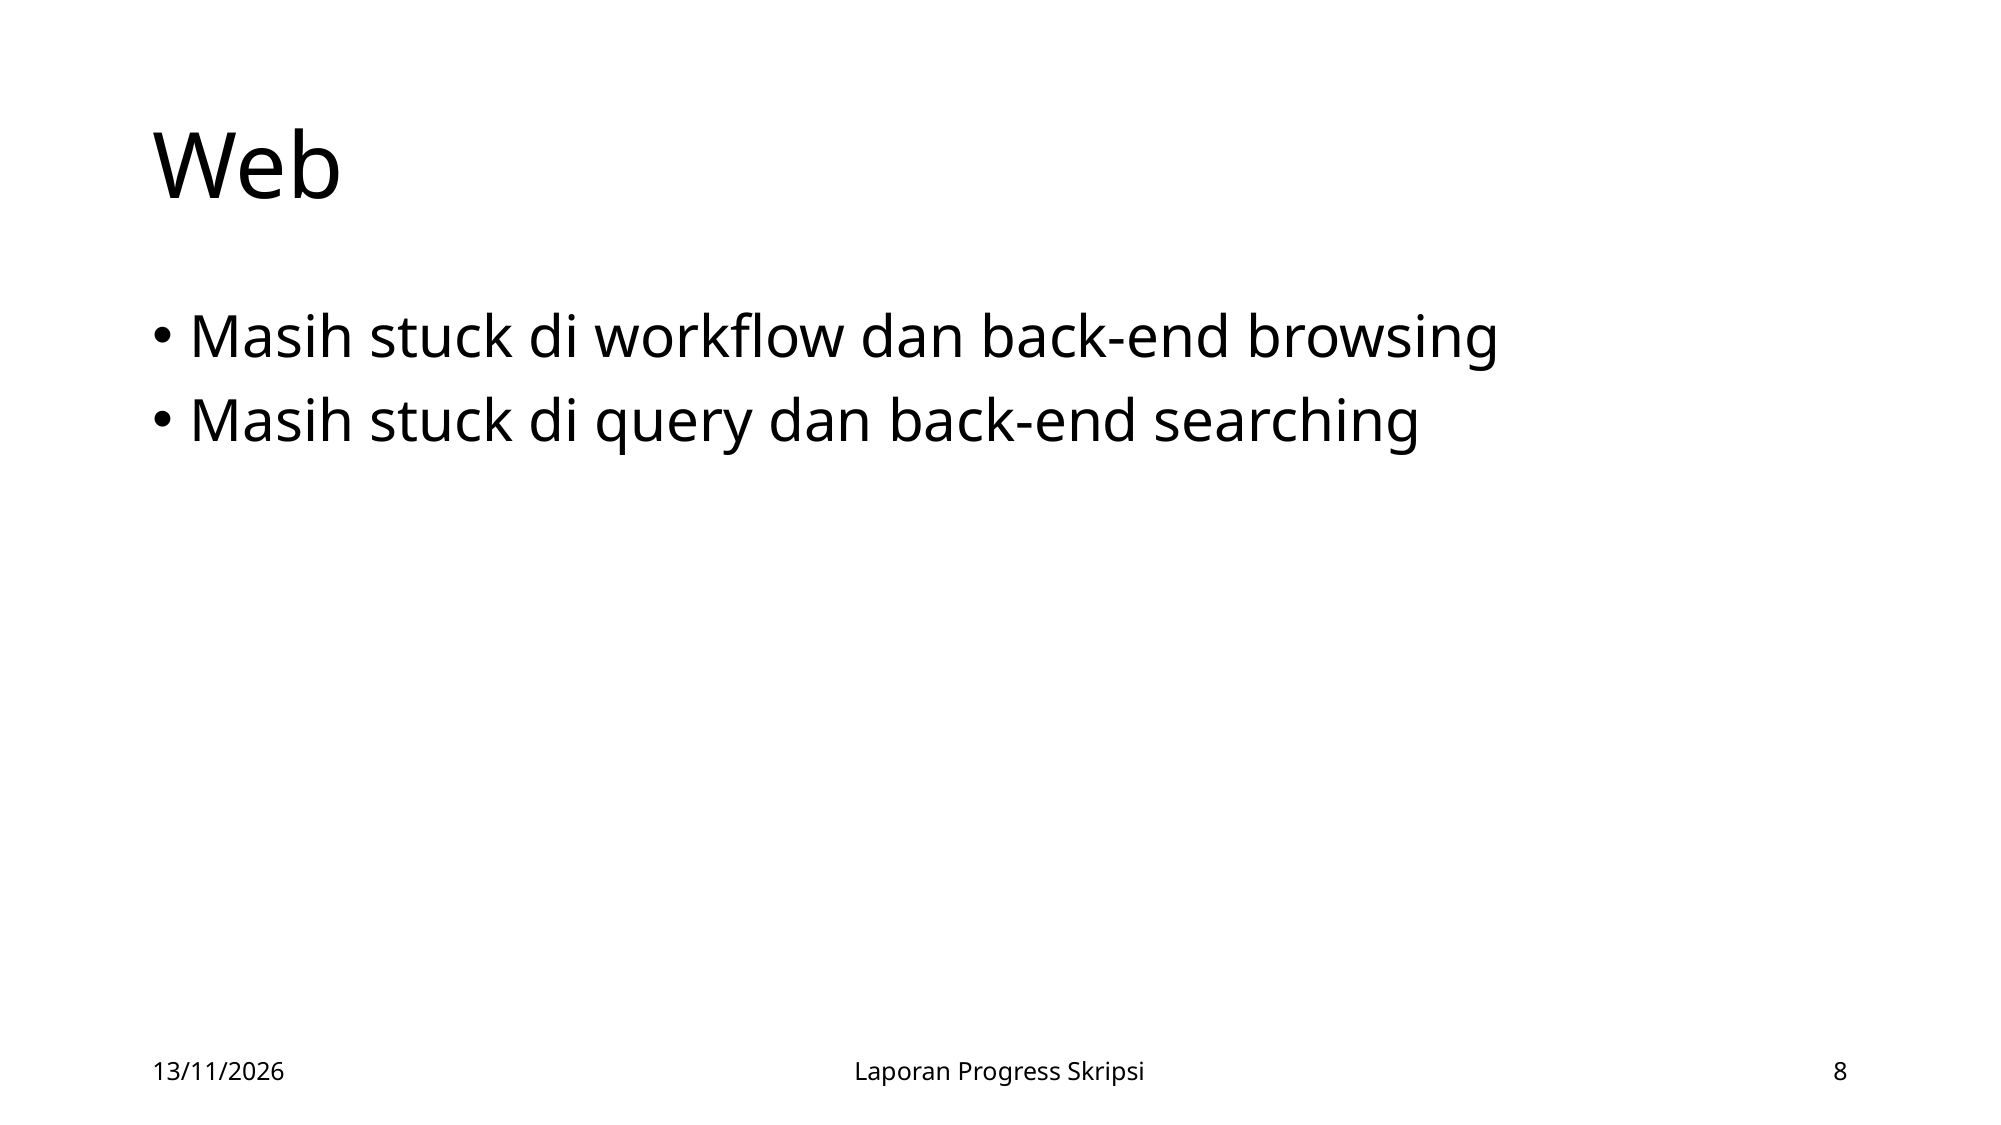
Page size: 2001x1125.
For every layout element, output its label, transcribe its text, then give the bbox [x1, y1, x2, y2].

title Web [137, 59, 1863, 278]
footer Laporan Progress Skripsi [662, 1042, 1338, 1103]
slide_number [137, 1042, 588, 1103]
list Masih stuck di workflow dan back-end browsing Masih stuck di query dan back-end searching [137, 299, 1863, 1014]
slide_number 8 [1412, 1042, 1863, 1103]
